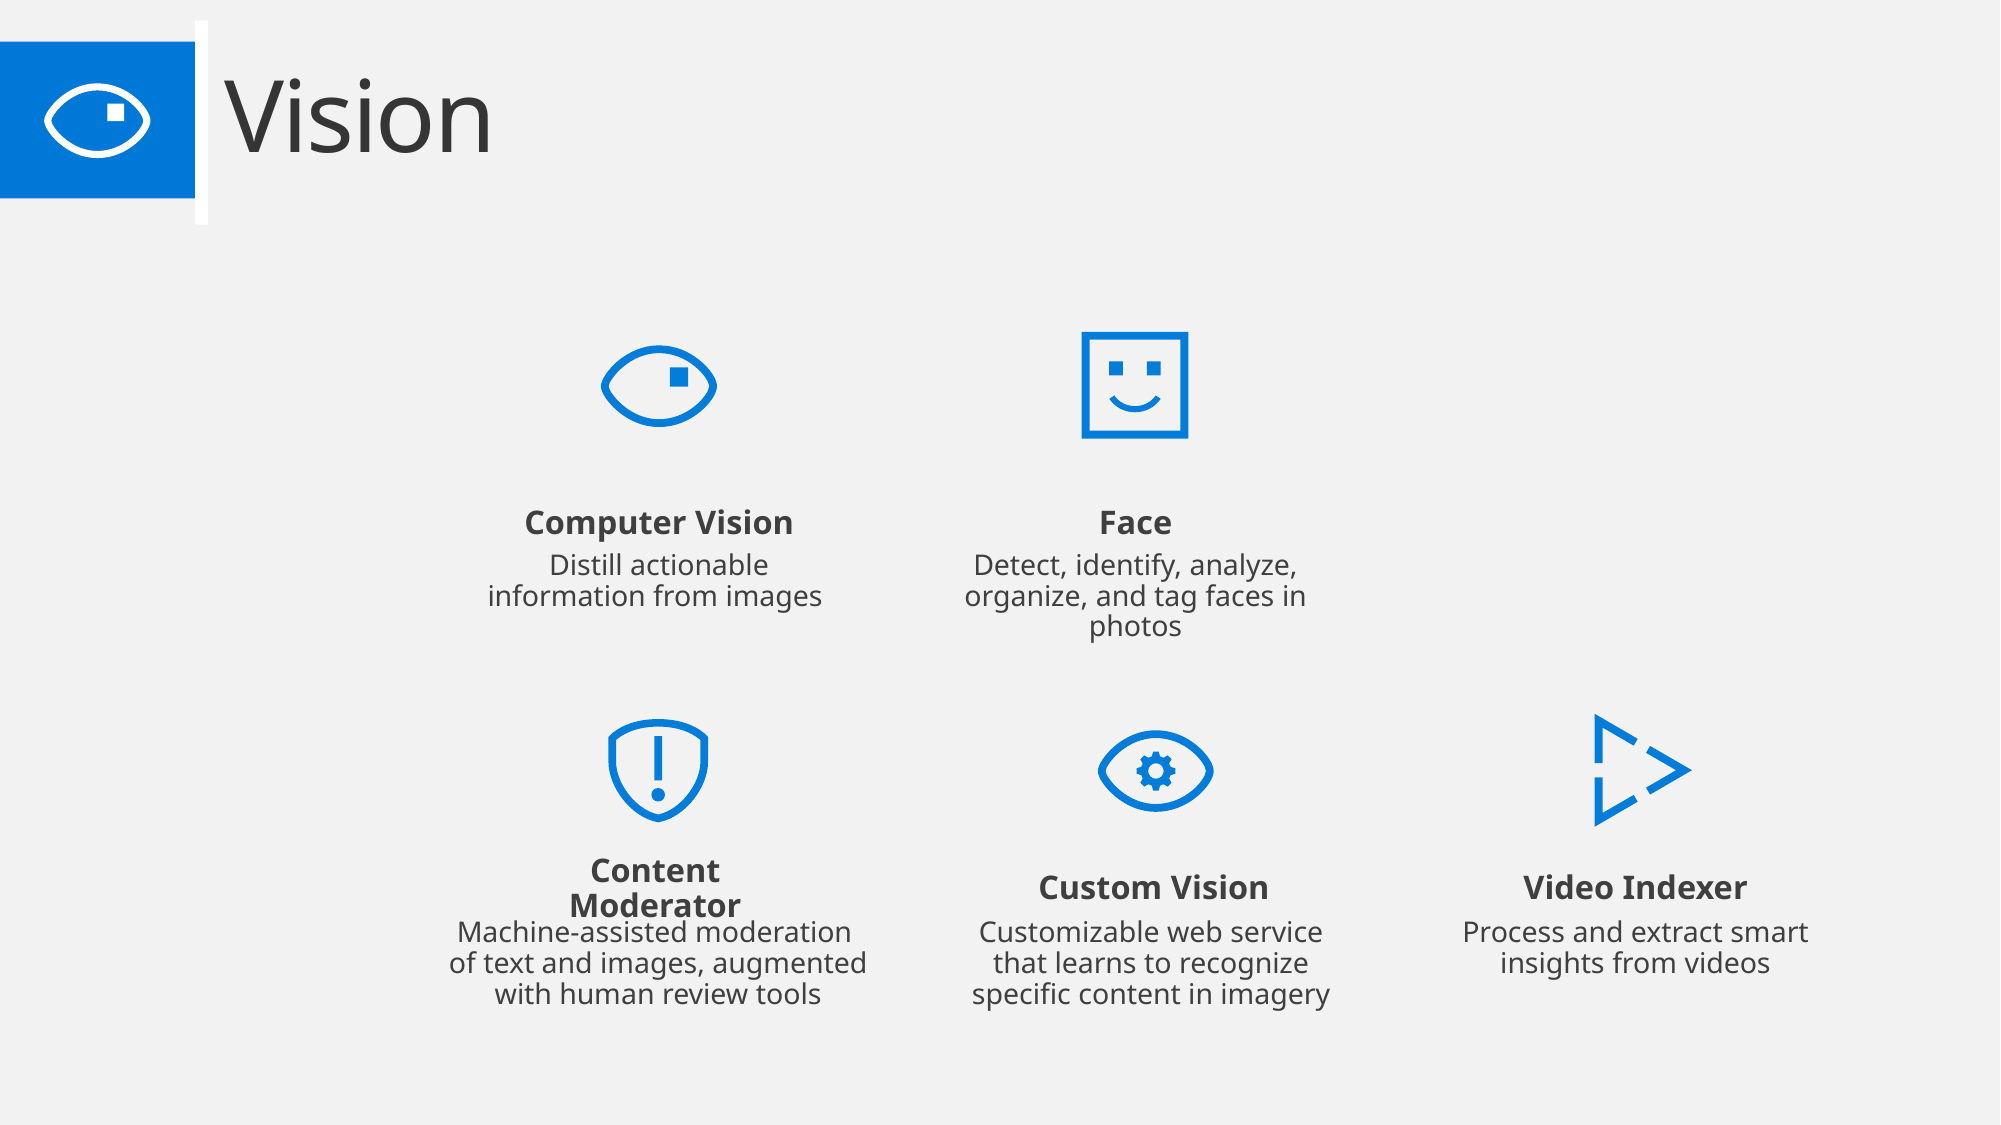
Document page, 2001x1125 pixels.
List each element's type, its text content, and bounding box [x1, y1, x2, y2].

text_box Face [957, 488, 1315, 543]
text_box Video Indexer [1457, 853, 1815, 910]
text_box Customizable web service that learns to recognize specific content in imagery [922, 910, 1387, 1018]
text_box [608, 719, 709, 823]
text_box Detect, identify, analyze, organize, and tag faces in photos [909, 543, 1363, 651]
text_box [1594, 777, 1638, 827]
text_box Vision [208, 41, 1960, 199]
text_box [0, 41, 195, 199]
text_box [600, 345, 717, 428]
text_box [1097, 730, 1214, 812]
text_box Machine-assisted moderation of text and images, augmented with human review tools [421, 910, 896, 1018]
text_box Custom Vision [940, 853, 1369, 910]
text_box Content Moderator [476, 830, 834, 910]
text_box Process and extract smart insights from videos [1445, 910, 1826, 987]
text_box [1594, 713, 1638, 764]
text_box Distill actionable information from images [472, 543, 847, 620]
text_box [195, 20, 208, 225]
text_box Computer Vision [462, 488, 856, 560]
text_box [1646, 745, 1692, 795]
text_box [1081, 331, 1189, 439]
